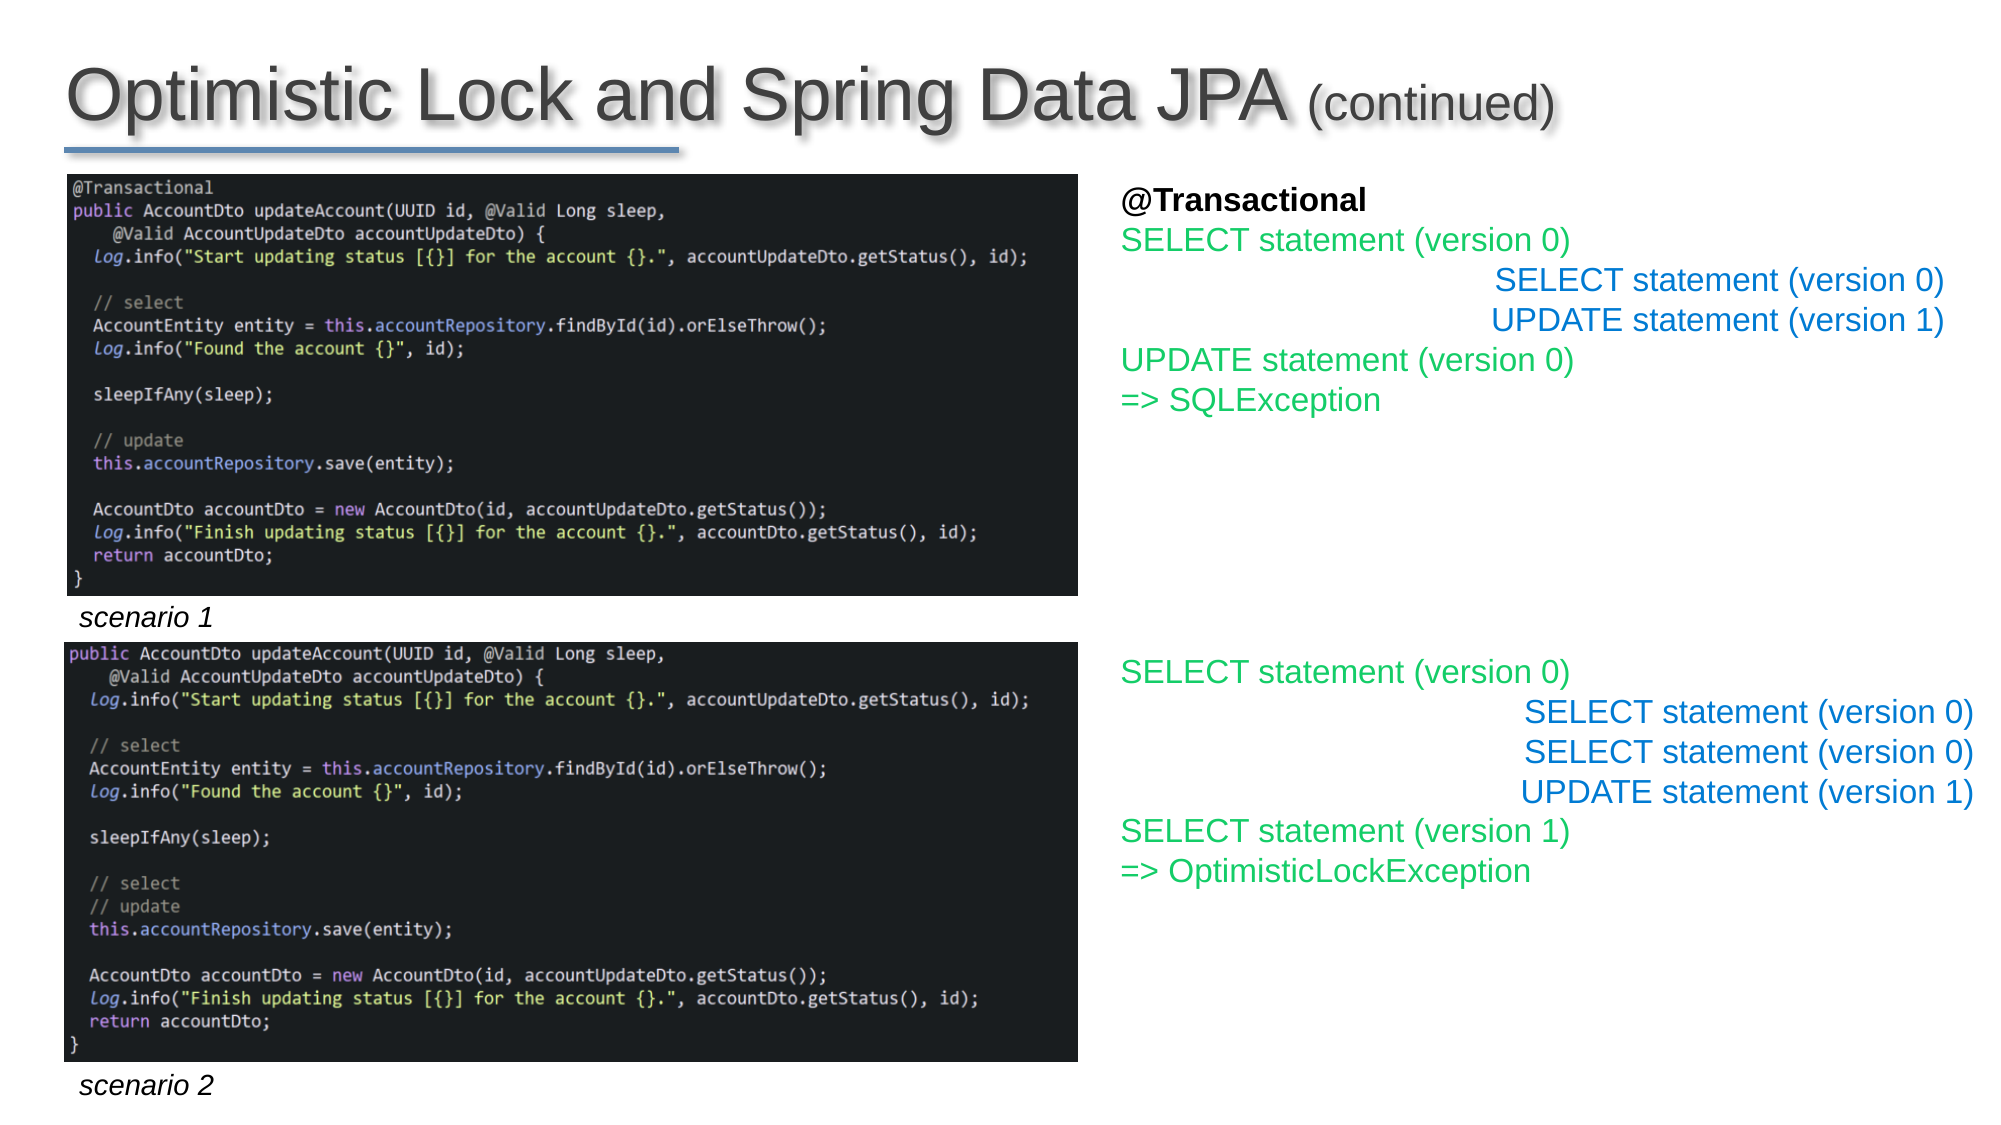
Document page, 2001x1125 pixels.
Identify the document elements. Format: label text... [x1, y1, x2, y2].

text_box SELECT statement (version 0) SELECT statement (version 0) SELECT statement (version 0) UPDATE statement (version 1) SELECT statement (version 1) => OptimisticLockException [1105, 642, 1990, 897]
text_box scenario 2 [64, 1062, 297, 1109]
text_box scenario 1 [64, 591, 267, 641]
picture [64, 642, 1078, 1062]
picture [67, 174, 1078, 596]
text_box Optimistic Lock and Spring Data JPA (continued) [50, 37, 1750, 143]
text_box @Transactional SELECT statement (version 0) SELECT statement (version 0) UPDATE statement (version 1) UPDATE statement (version 0) => SQLException [1105, 171, 1961, 426]
